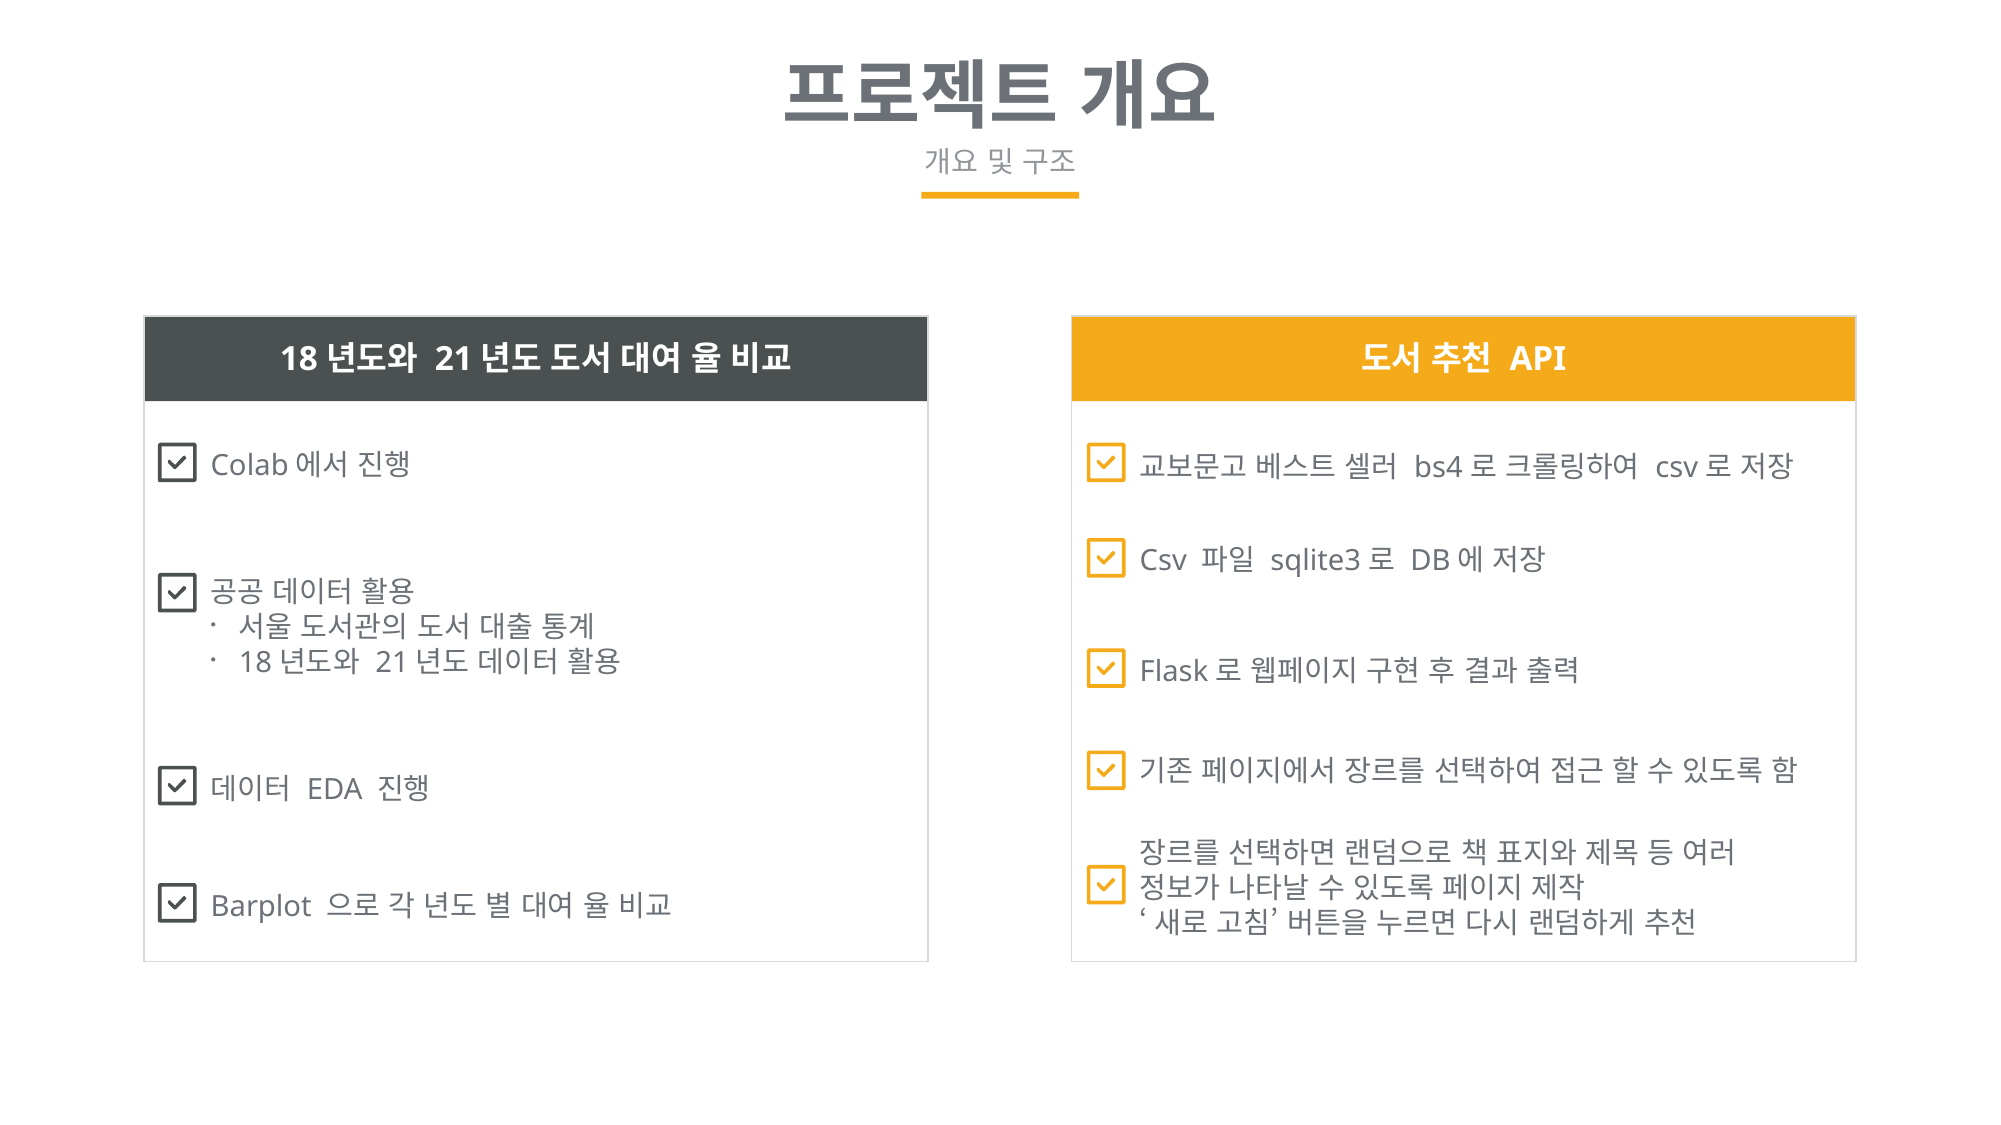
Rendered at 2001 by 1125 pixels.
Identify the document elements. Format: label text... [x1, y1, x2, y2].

text_box 교보문고 베스트 셀러 bs4로 크롤링하여 csv로 저장 [1139, 439, 1813, 491]
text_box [157, 883, 803, 923]
text_box 장르를 선택하면 랜덤으로 책 표지와 제목 등 여러 정보가 나타날 수 있도록 페이지 제작 ‘새로 고침’ 버튼을 누르면 다시 랜덤하게 추천 [1139, 868, 1790, 905]
text_box Flask로 웹페이지 구현 후 결과 출력 [1139, 652, 1732, 688]
text_box [921, 191, 1080, 199]
text_box [143, 316, 929, 962]
text_box 개요 및 구조 [271, 143, 1730, 179]
text_box Csv 파일 sqlite3로 DB에 저장 [1139, 532, 1732, 586]
text_box [1086, 442, 1126, 483]
text_box [1086, 538, 1126, 578]
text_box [157, 559, 803, 692]
text_box 기존 페이지에서 장르를 선택하여 접근 할 수 있도록 함 [1139, 749, 1842, 790]
text_box [1086, 750, 1126, 791]
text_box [157, 765, 803, 806]
text_box 프로젝트 개요 [591, 47, 1410, 138]
text_box Colab에서 진행 [210, 446, 803, 483]
text_box [1071, 316, 1856, 962]
text_box [1086, 648, 1126, 688]
text_box [157, 442, 197, 483]
text_box 18년도와 21년도 도서 대여 율 비교 [240, 339, 833, 376]
text_box [1086, 864, 1126, 905]
text_box 도서 추천 API [1167, 339, 1760, 376]
